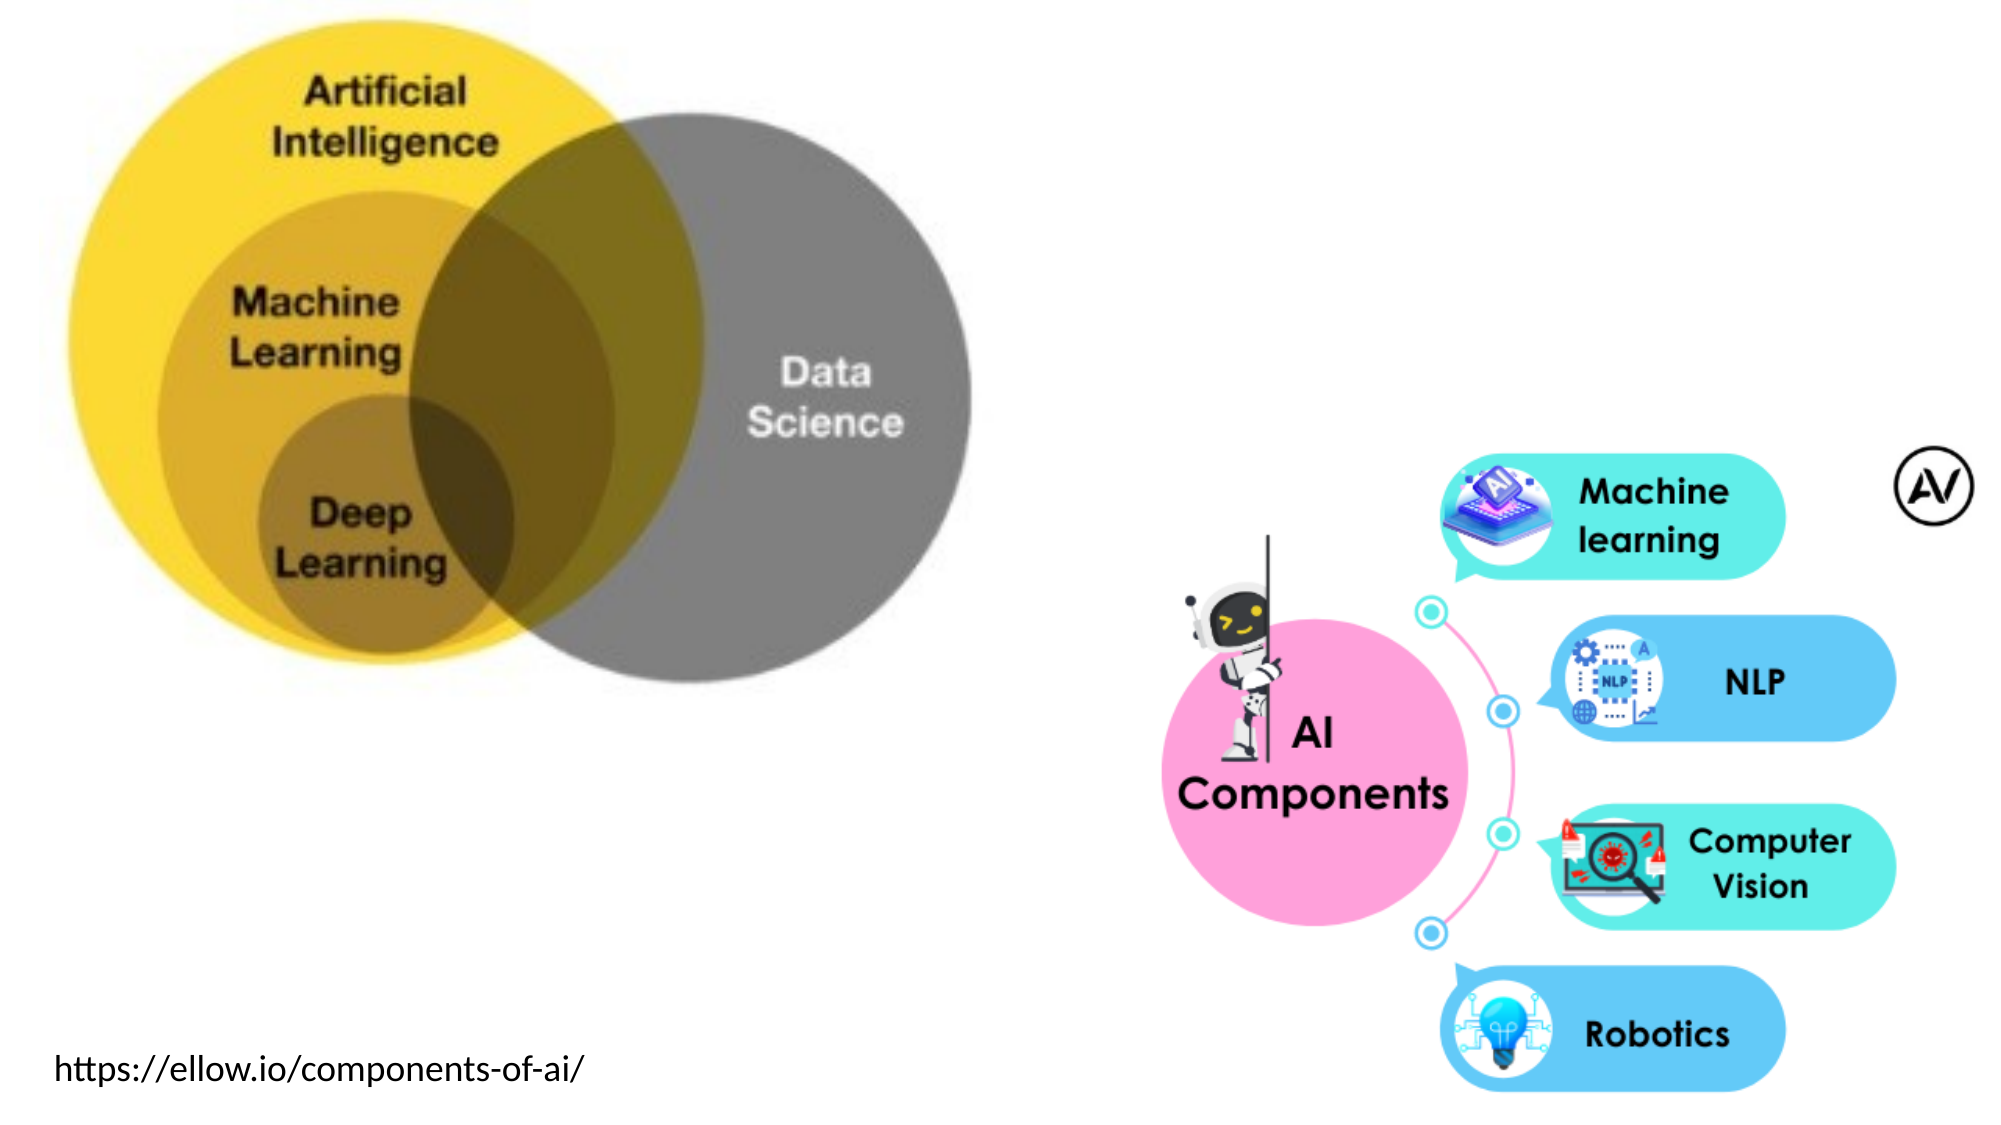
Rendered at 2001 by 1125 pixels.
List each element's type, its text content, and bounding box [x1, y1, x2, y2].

text_box https://ellow.io/components-of-ai/ [39, 1036, 1040, 1097]
picture [1062, 421, 2000, 1125]
picture [39, 0, 1000, 725]
